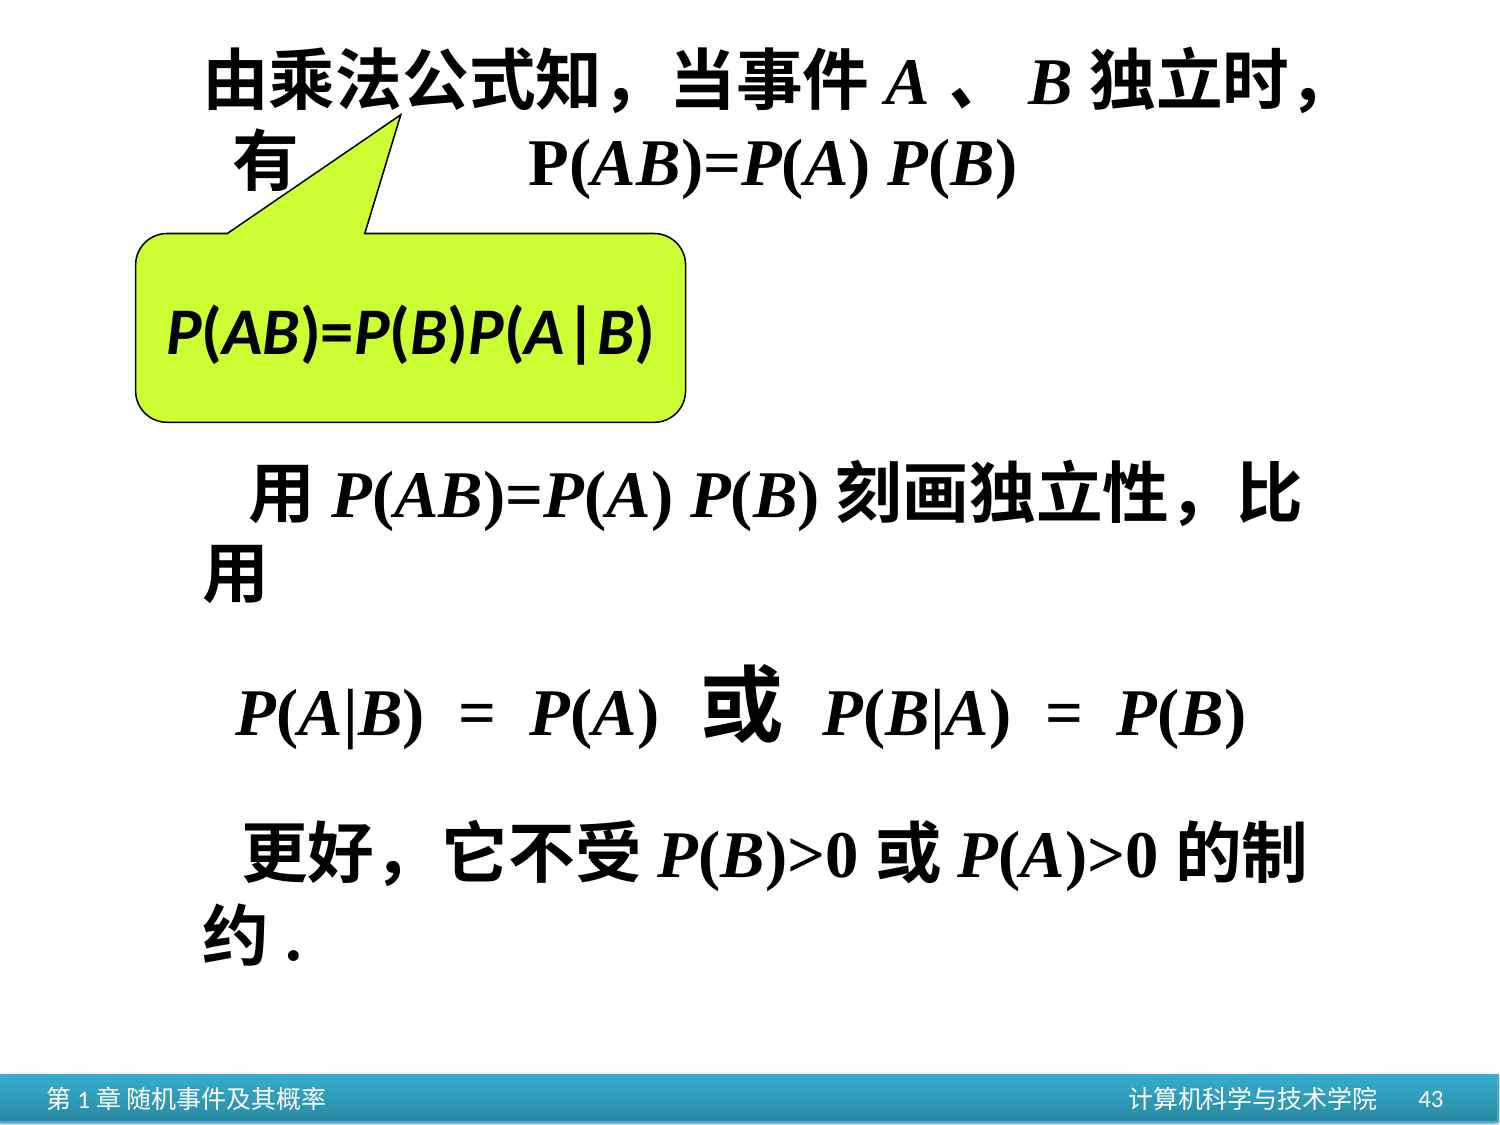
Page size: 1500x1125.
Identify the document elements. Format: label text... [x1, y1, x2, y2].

text_box 由乘法公式知，当事件A、B独立时， 有 P(AB)=P(A) P(B) [187, 30, 1363, 206]
text_box 用P(AB)=P(A) P(B)刻画独立性，比用 P(A|B) = P(A) 或 P(B|A) = P(B) 更好，它不受P(B)>0或P(A)>0的制约. [187, 443, 1363, 982]
text_box P(AB)=P(B)P(A|B) [135, 114, 686, 423]
